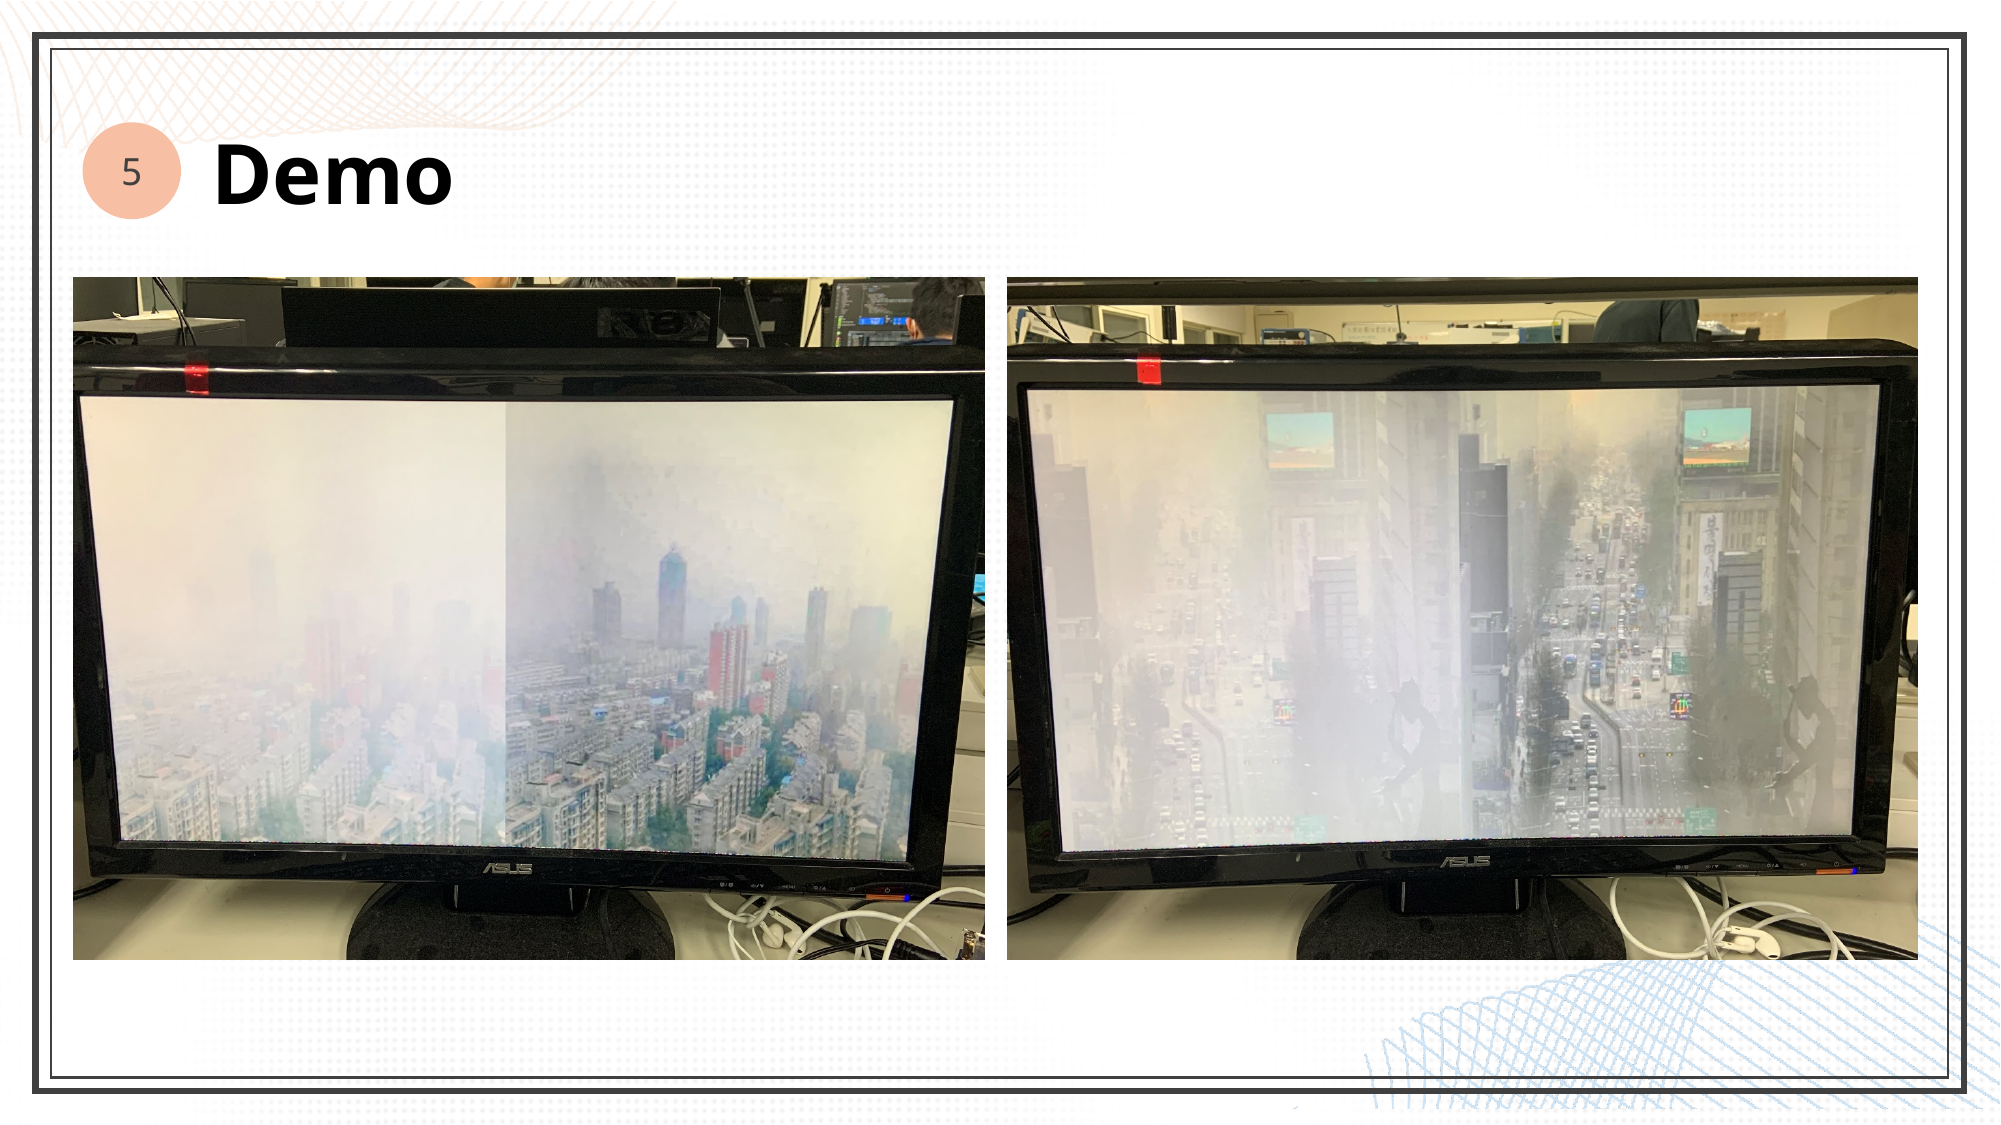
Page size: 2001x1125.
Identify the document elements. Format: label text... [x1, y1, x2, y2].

text_box [1562, 48, 1949, 889]
text_box [50, 155, 436, 1079]
text_box [34, 155, 436, 1092]
text_box 5 [81, 155, 183, 221]
picture [0, 0, 2000, 1125]
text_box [375, 253, 1753, 682]
text_box Demo [196, 155, 436, 229]
text_box [1562, 34, 1965, 889]
